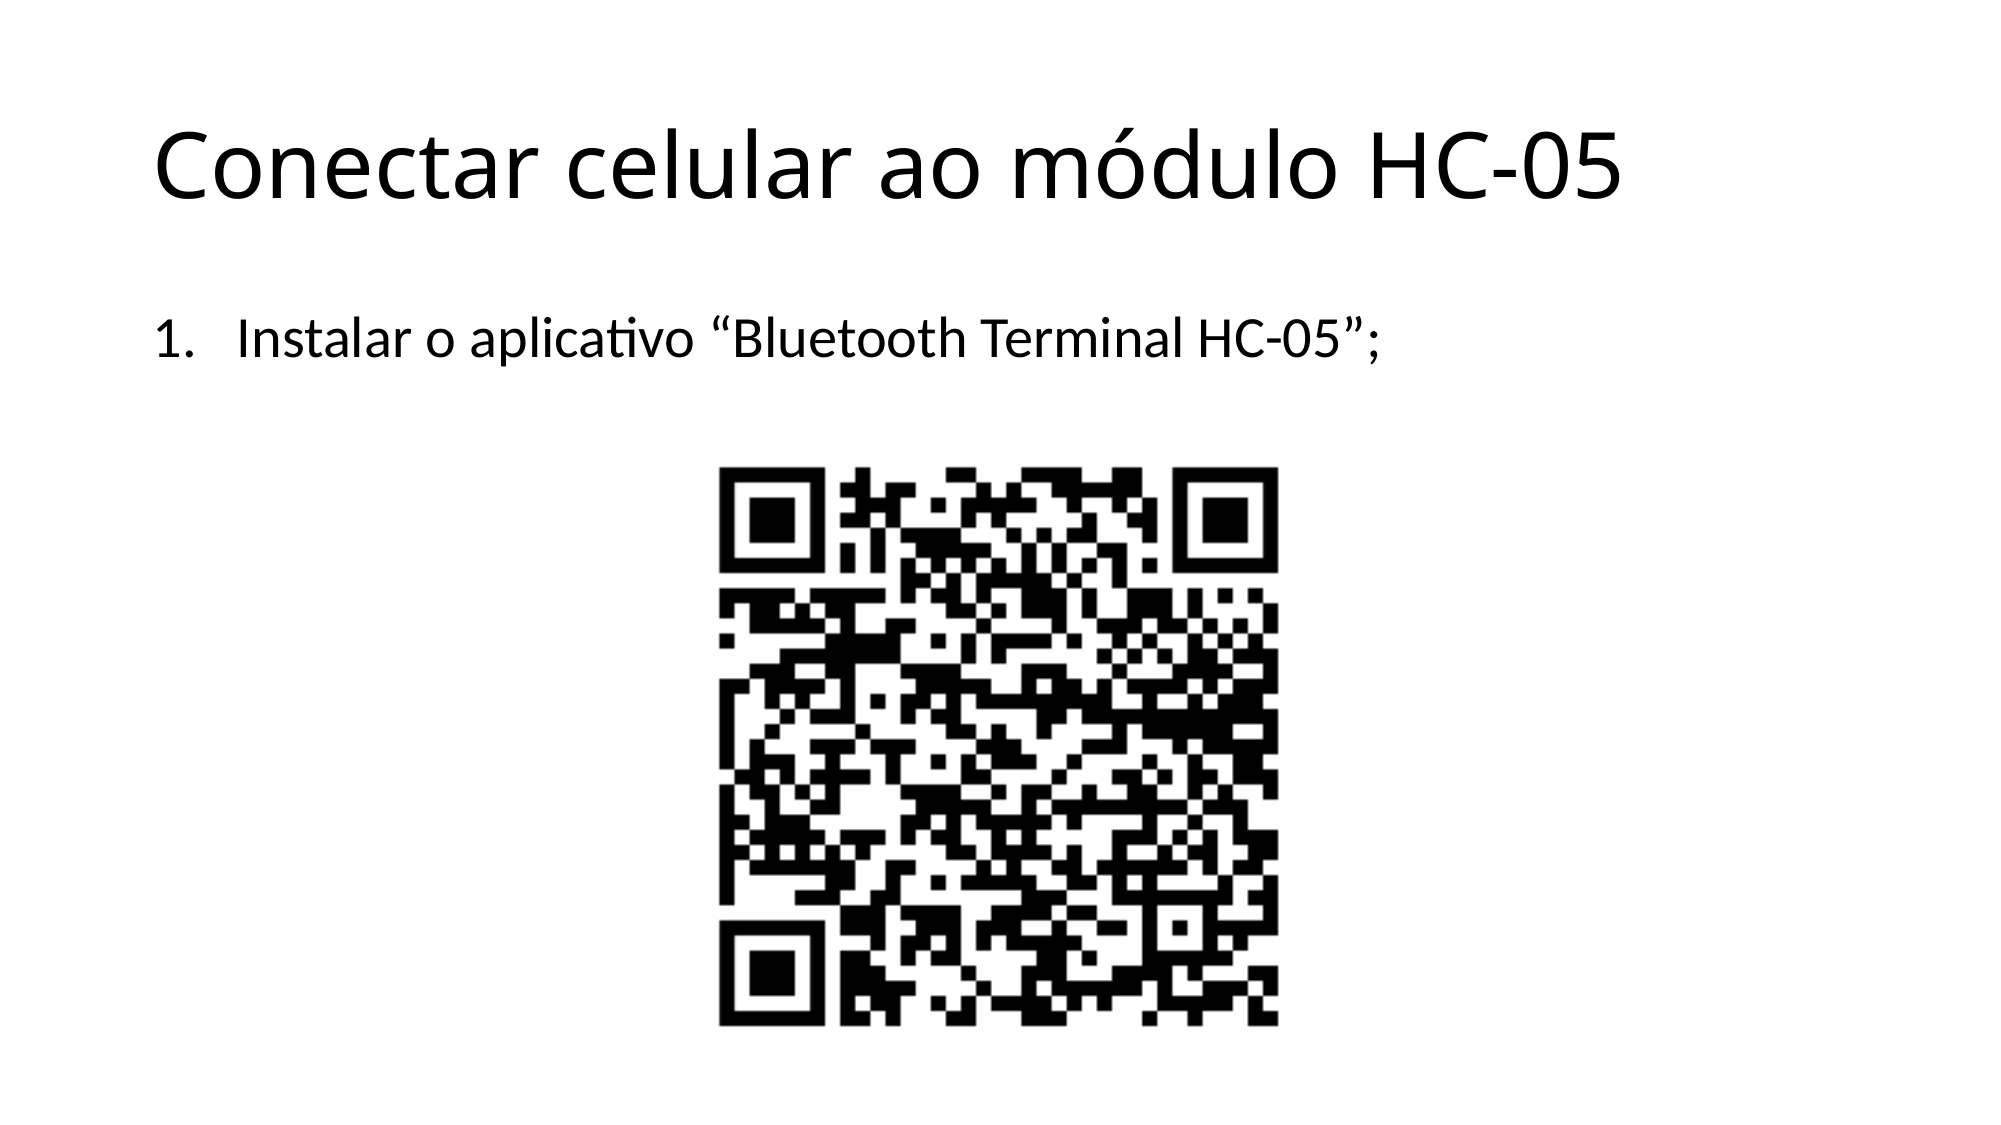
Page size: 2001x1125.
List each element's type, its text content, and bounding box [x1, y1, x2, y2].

title Conectar celular ao módulo HC-05 [137, 59, 1863, 278]
list Instalar o aplicativo “Bluetooth Terminal HC-05”; [137, 299, 1863, 1014]
picture [622, 370, 1378, 1125]
